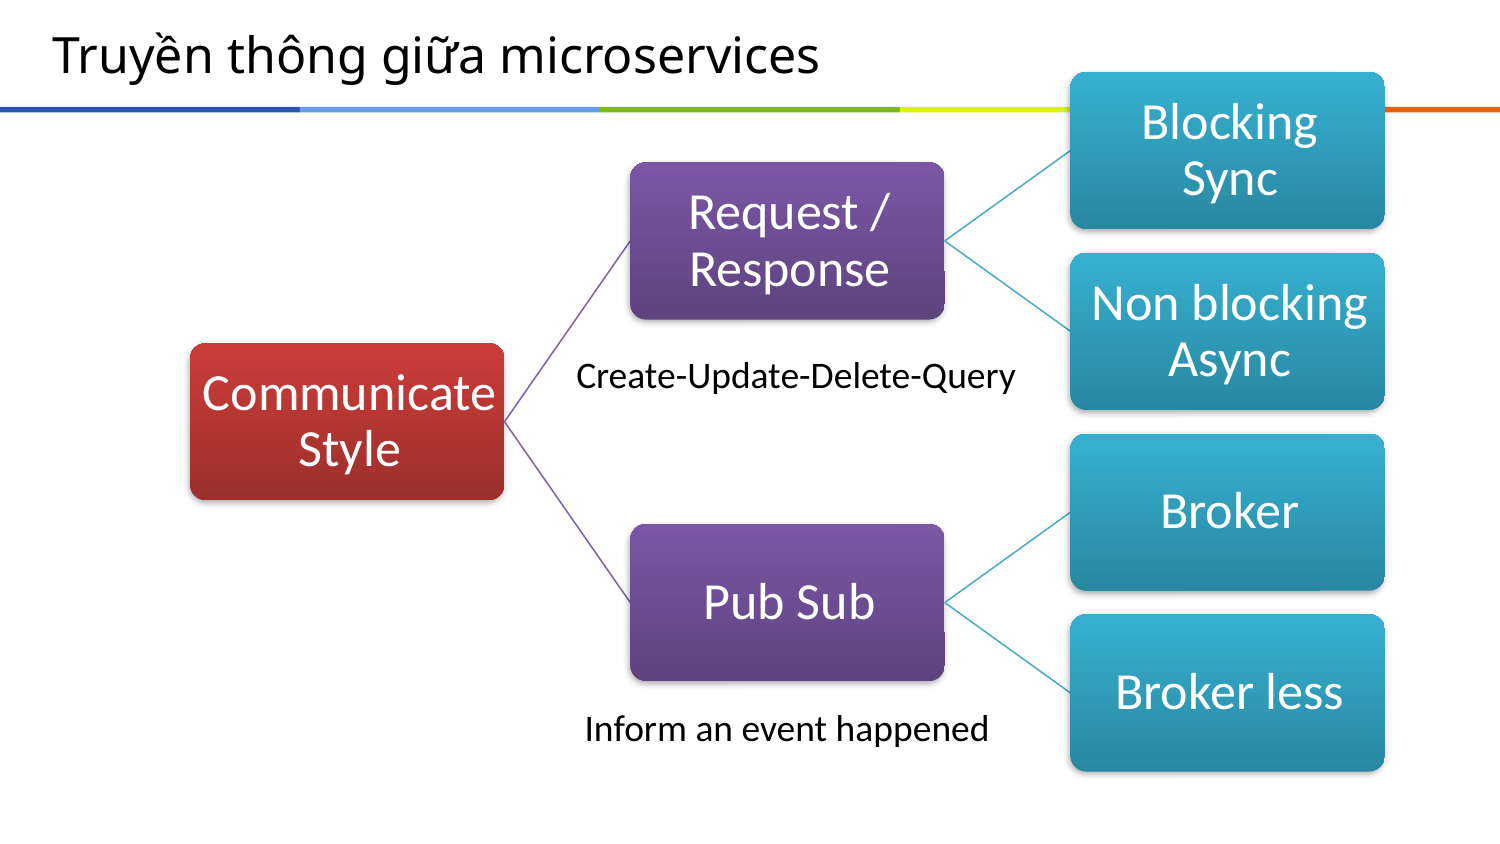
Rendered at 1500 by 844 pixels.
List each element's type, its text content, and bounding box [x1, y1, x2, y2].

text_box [99, 71, 1476, 773]
title Truyền thông giữa microservices [37, 9, 1463, 98]
